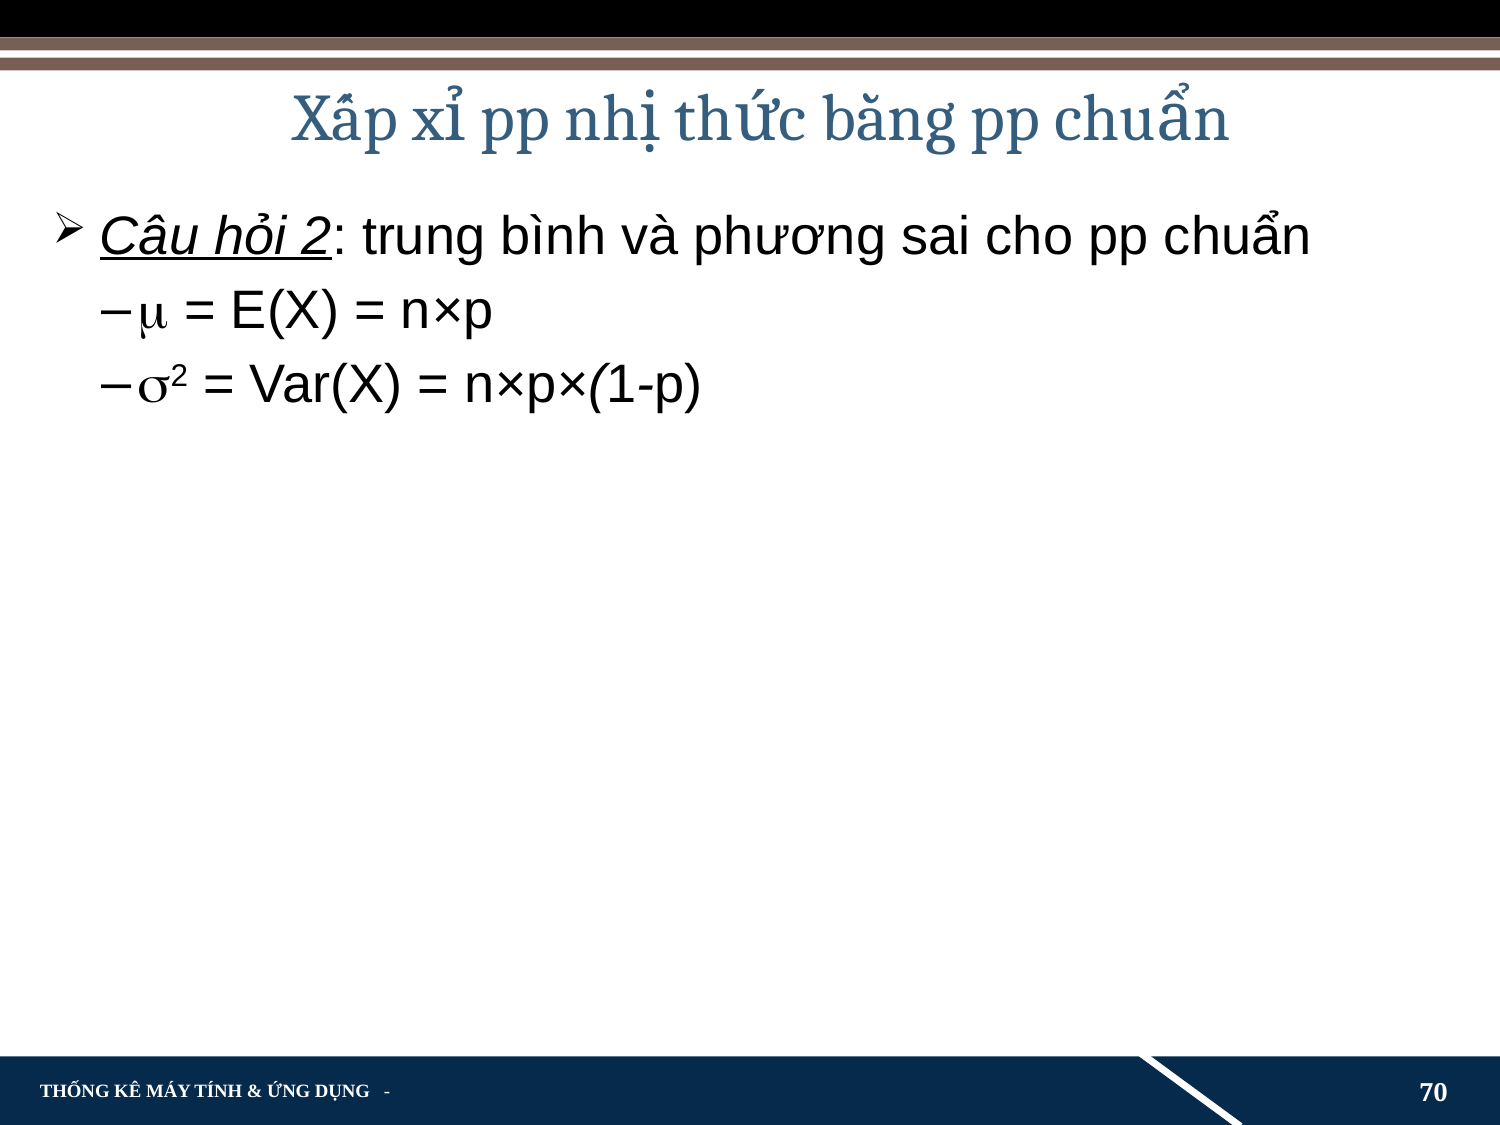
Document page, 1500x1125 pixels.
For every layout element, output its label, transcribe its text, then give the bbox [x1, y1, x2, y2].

title Xấp xỉ pp nhị thức bằng pp chuẩn [162, 75, 1363, 200]
slide_number 70 [1347, 1074, 1463, 1113]
list Câu hỏi 2: trung bình và phương sai cho pp chuẩn  = E(X) = n×p 2 = Var(X) = n×p×(1-p) [37, 200, 1475, 1050]
